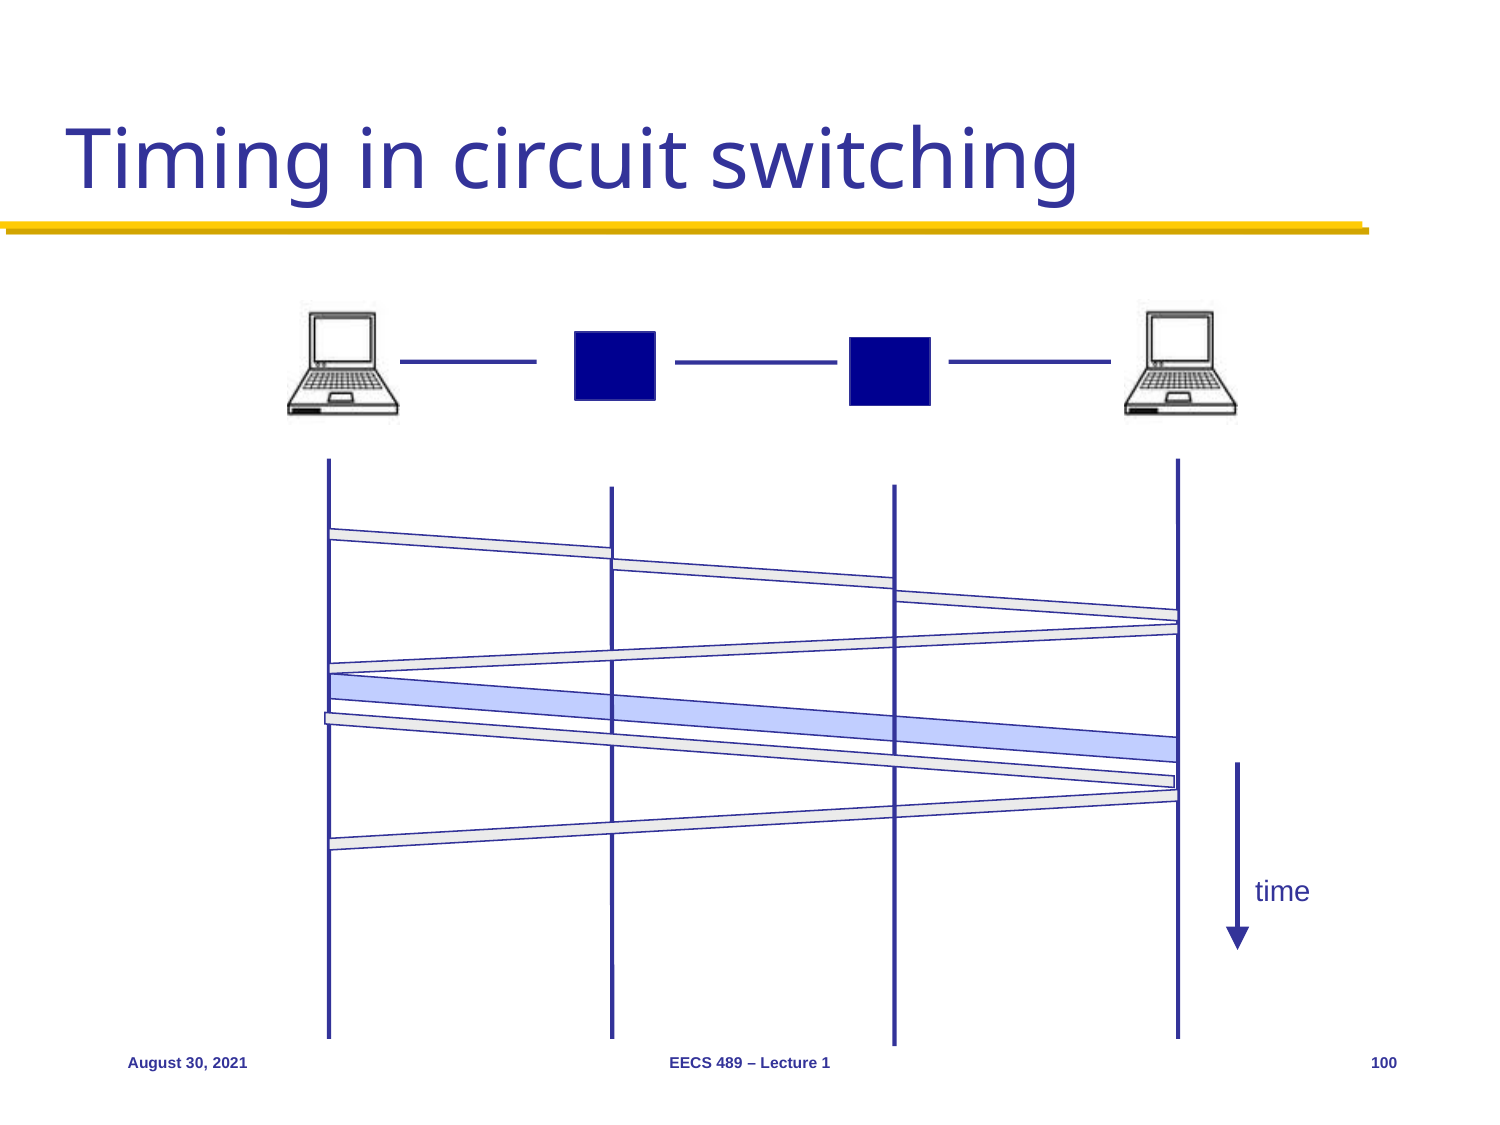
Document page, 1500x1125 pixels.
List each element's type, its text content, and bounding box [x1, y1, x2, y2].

title Timing in circuit switching [49, 24, 1451, 213]
footer EECS 489 – Lecture 1 [512, 1024, 988, 1101]
picture [286, 300, 401, 426]
text_box [895, 590, 1179, 621]
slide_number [112, 1024, 426, 1101]
text_box [1227, 762, 1248, 950]
text_box [324, 712, 1175, 788]
text_box [328, 637, 894, 674]
text_box [895, 716, 1178, 763]
picture [1124, 299, 1238, 425]
text_box [849, 337, 931, 406]
text_box [611, 558, 894, 589]
slide_number 100 [1312, 1024, 1413, 1101]
text_box [895, 789, 1179, 818]
text_box [329, 674, 611, 720]
text_box [574, 331, 656, 400]
text_box [328, 528, 612, 559]
text_box [612, 694, 894, 742]
text_box [895, 623, 1179, 648]
text_box time [1240, 864, 1326, 915]
text_box [328, 805, 894, 850]
